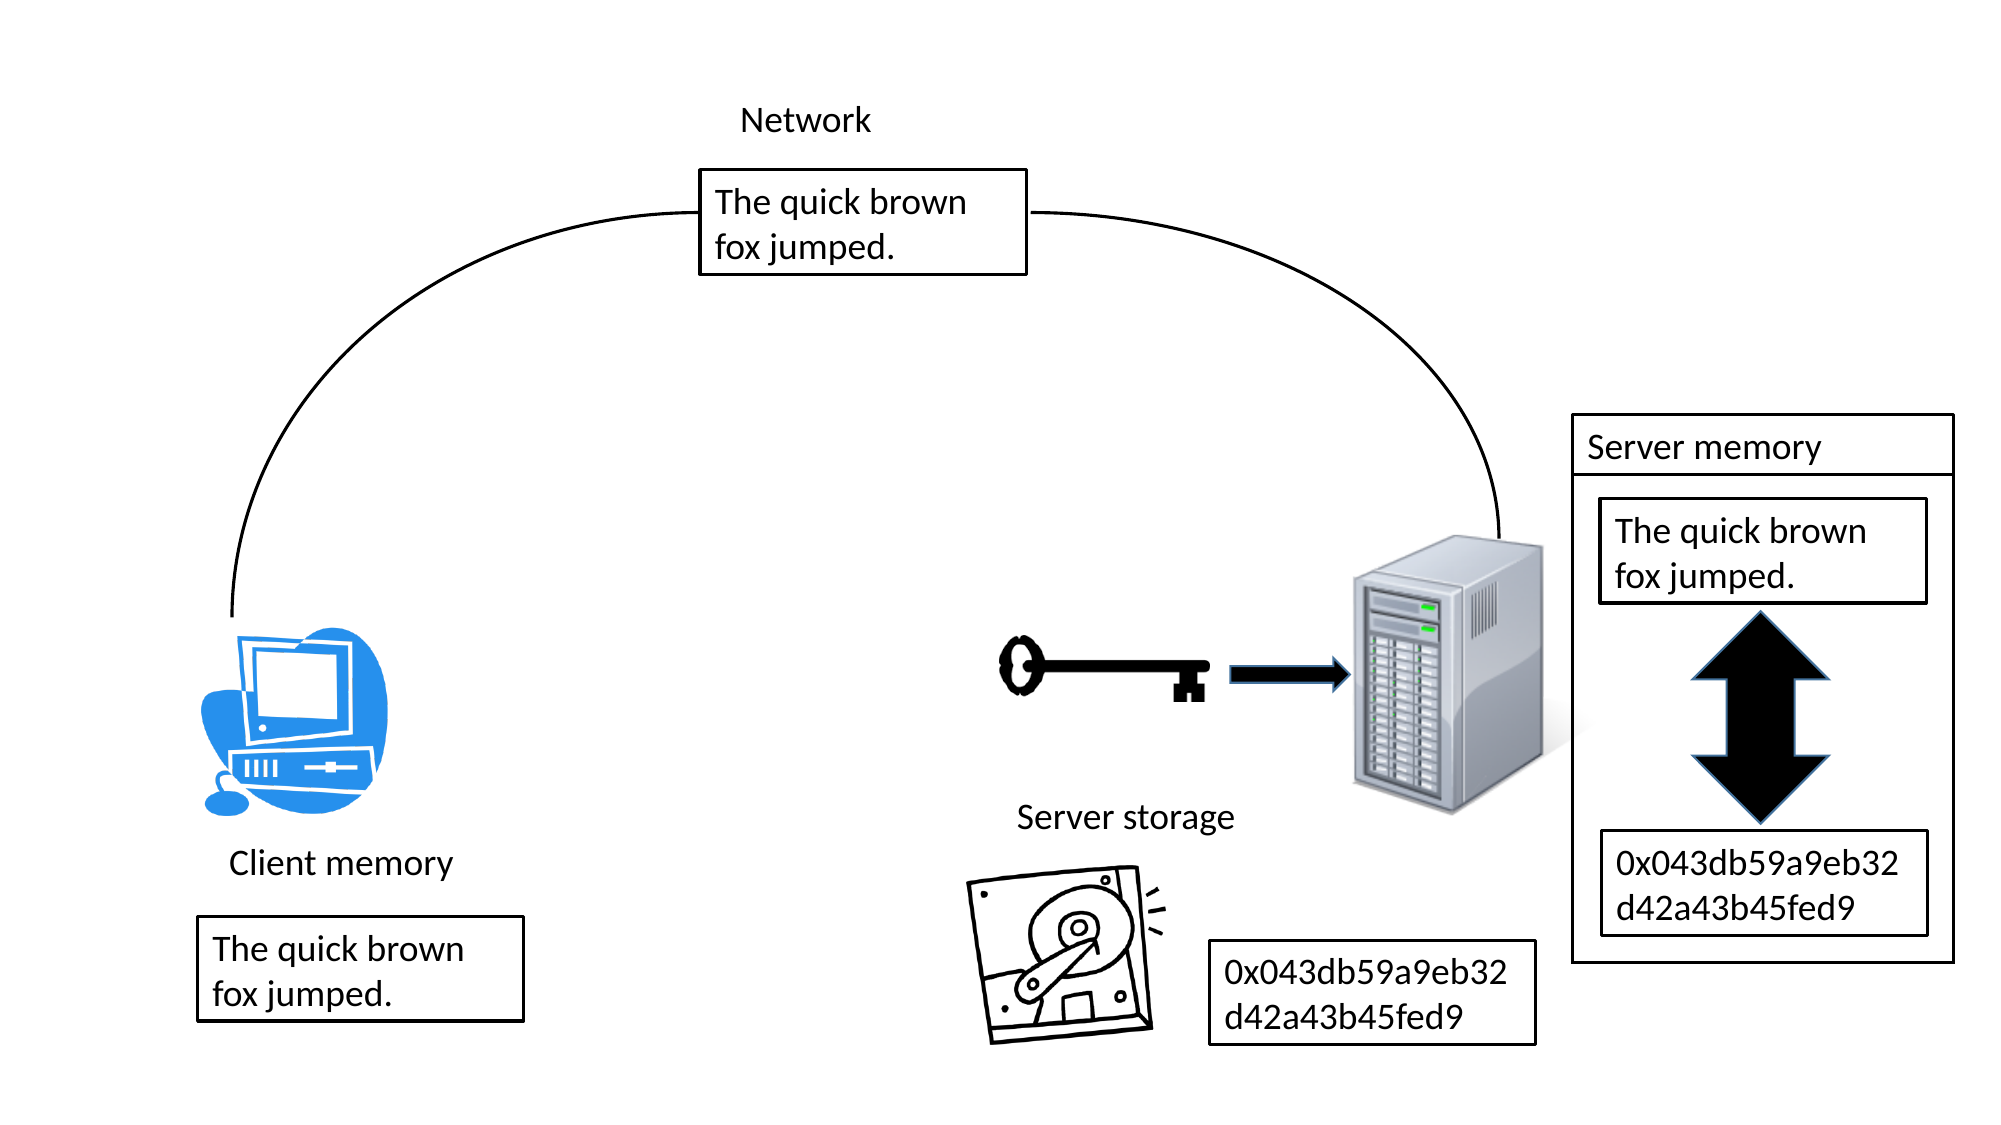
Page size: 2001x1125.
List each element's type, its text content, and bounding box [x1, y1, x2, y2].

text_box The quick brown fox jumped. [699, 169, 1027, 275]
text_box [1030, 212, 1500, 539]
text_box The quick brown fox jumped. [197, 916, 524, 1021]
text_box Client memory [214, 830, 630, 891]
picture [200, 626, 392, 816]
text_box Server storage [1002, 784, 1417, 845]
picture [999, 635, 1210, 702]
text_box [231, 212, 699, 618]
text_box Network [725, 88, 1141, 148]
text_box 0x043db59a9eb32d42a43b45fed9 [1209, 940, 1536, 1045]
text_box [1229, 665, 1318, 684]
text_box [1572, 414, 1954, 963]
picture [1318, 525, 1572, 826]
picture [966, 865, 1166, 1045]
